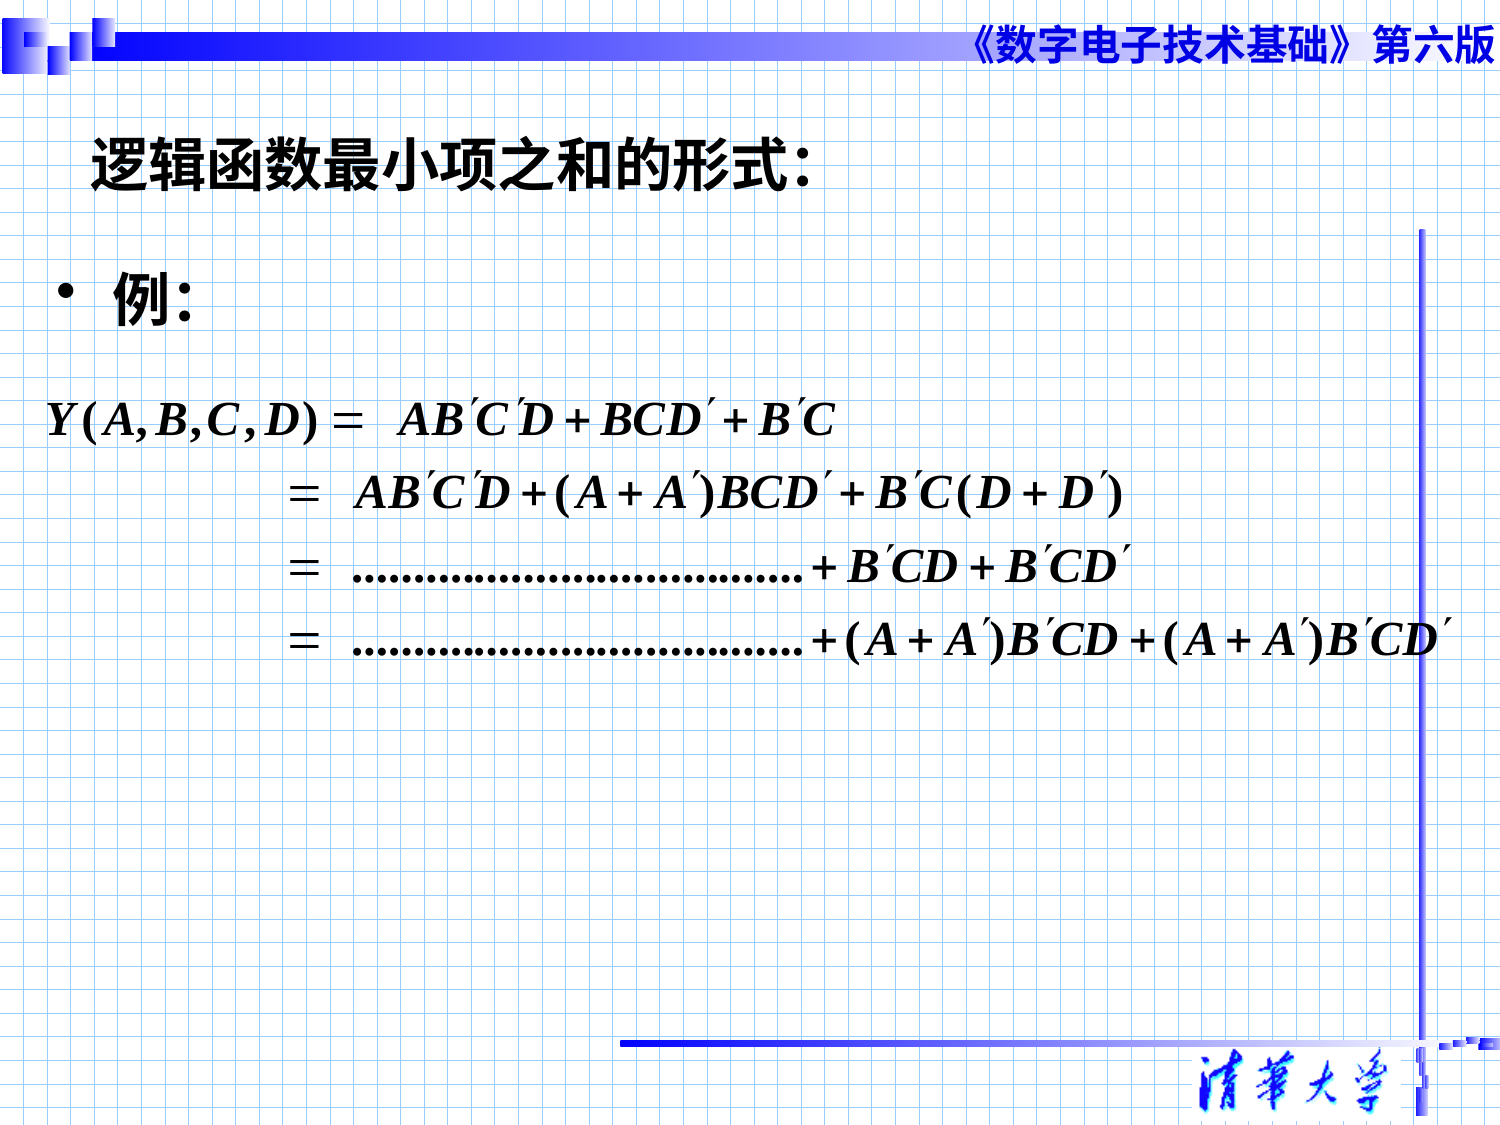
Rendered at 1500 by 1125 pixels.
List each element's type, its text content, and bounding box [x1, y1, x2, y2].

list 例： [41, 255, 1383, 367]
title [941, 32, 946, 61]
list 例： [774, 32, 778, 61]
picture [1192, 1046, 1401, 1121]
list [40, 388, 1459, 675]
text_box [858, 32, 862, 61]
title 逻辑函数最小项之和的形式： [75, 90, 1425, 236]
